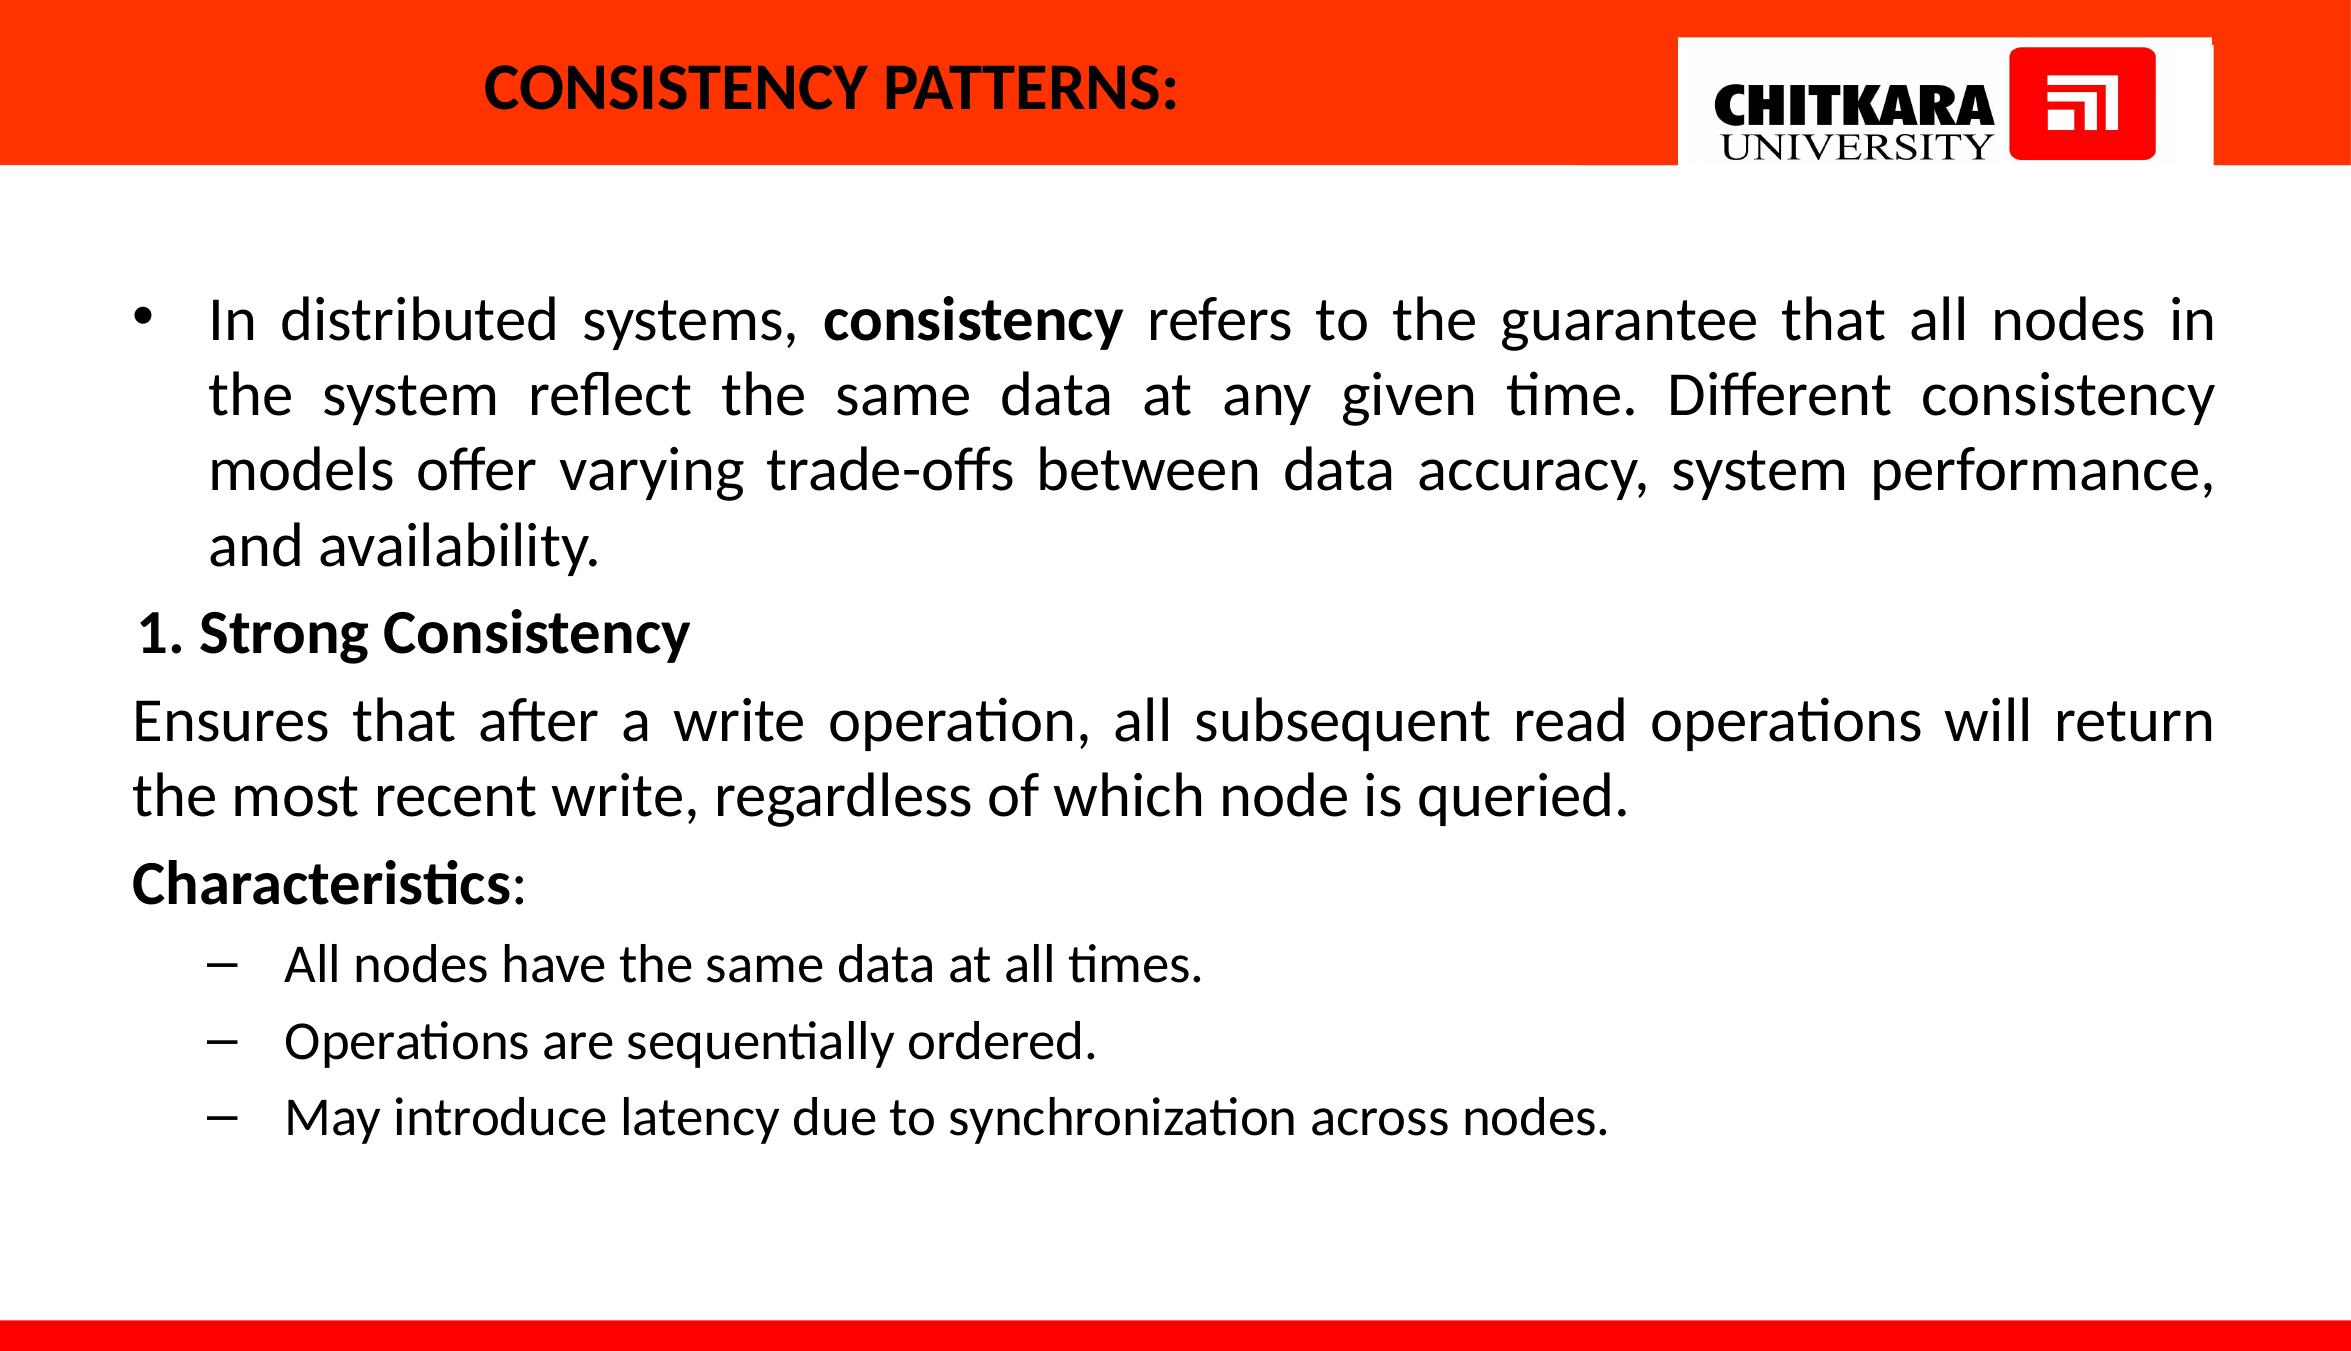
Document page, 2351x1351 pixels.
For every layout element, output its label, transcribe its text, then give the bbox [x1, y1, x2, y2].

title CONSISTENCY PATTERNS: [0, 0, 1666, 166]
list In distributed systems, consistency refers to the guarantee that all nodes in the system reflect the same data at any given time. Different consistency models offer varying trade-offs between data accuracy, system performance, and availability. 1. Strong Consistency Ensures that after a write operation, all subsequent read operations will return the most recent write, regardless of which node is queried. Characteristics: All nodes have the same data at all times. Operations are sequentially ordered. May introduce latency due to synchronization across nodes. [117, 270, 2234, 1162]
picture [1684, 44, 2179, 165]
